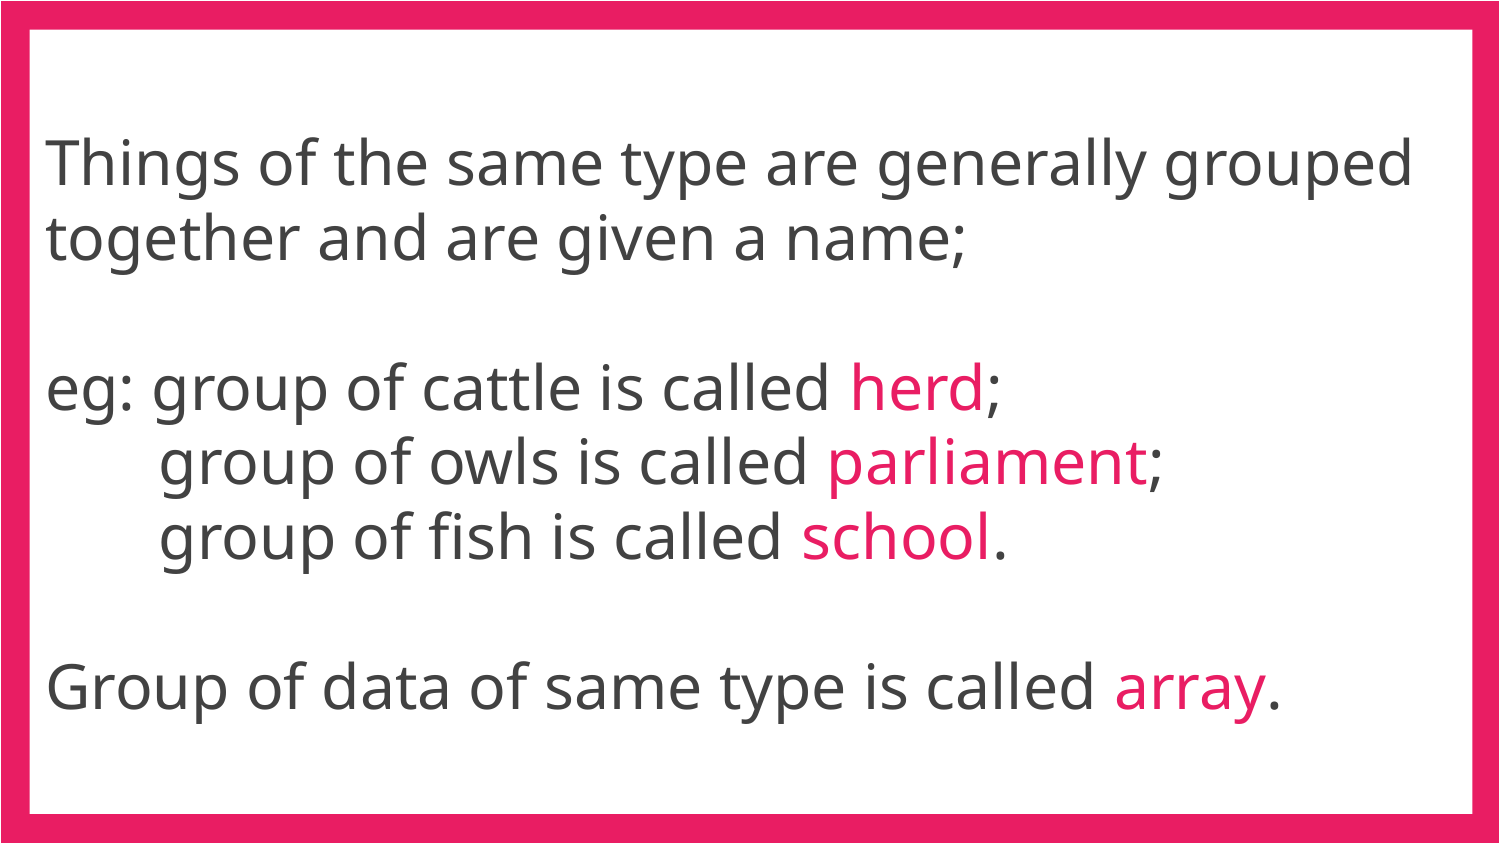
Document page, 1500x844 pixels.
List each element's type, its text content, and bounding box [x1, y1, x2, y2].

text_box Things of the same type are generally grouped together and are given a name; eg: group of cattle is called herd; group of owls is called parliament; group of fish is called school. Group of data of same type is called array. [30, 32, 1469, 813]
